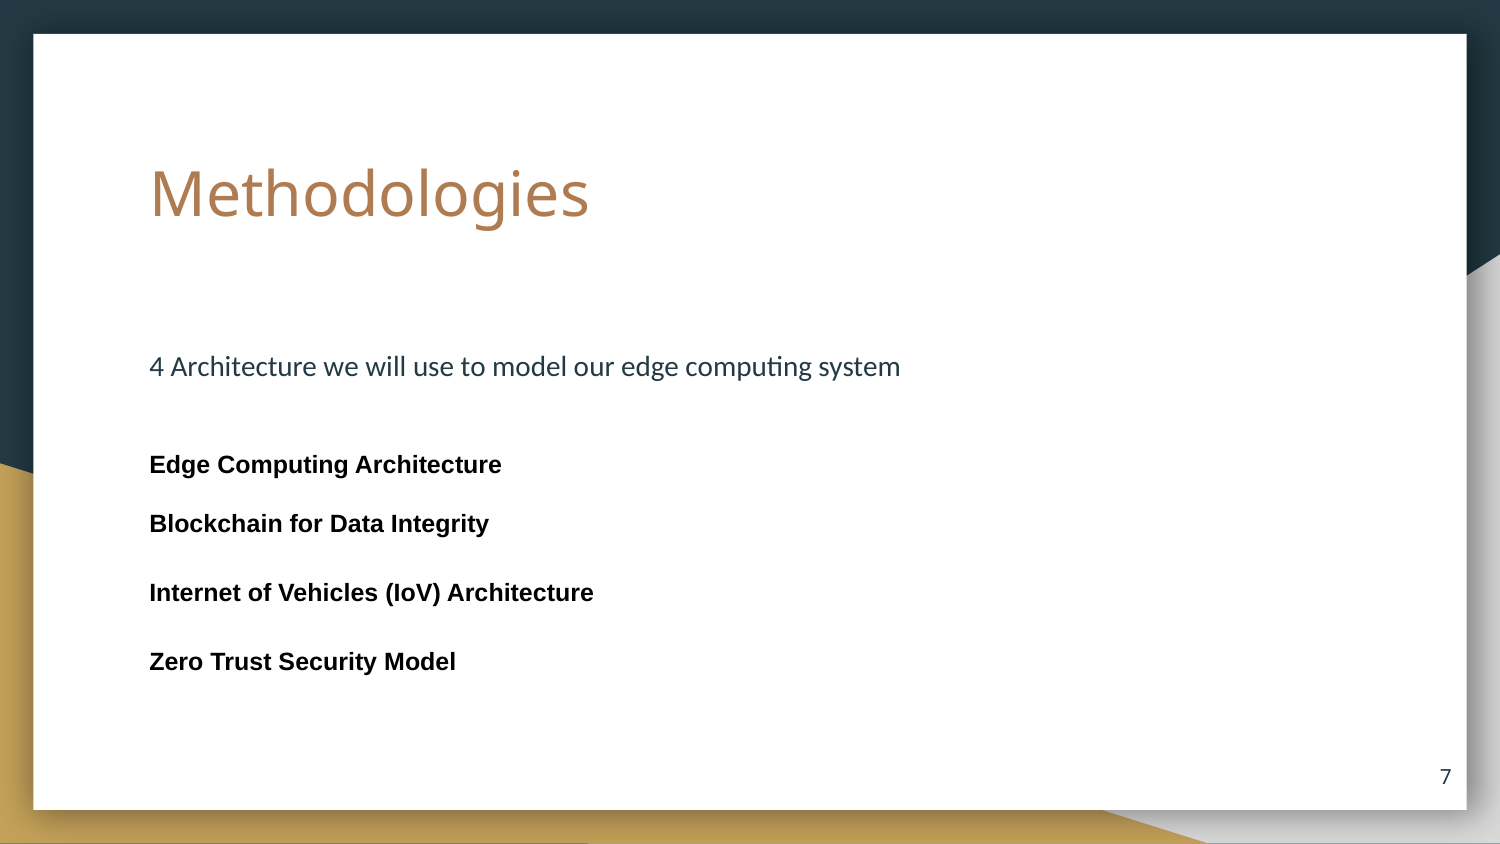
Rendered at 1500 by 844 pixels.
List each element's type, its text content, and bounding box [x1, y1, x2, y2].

slide_number ‹#› [1376, 745, 1467, 810]
list 4 Architecture we will use to model our edge computing system Edge Computing Architecture Blockchain for Data Integrity Internet of Vehicles (IoV) Architecture Zero Trust Security Model [134, 326, 1366, 729]
title Methodologies [134, 138, 1366, 296]
